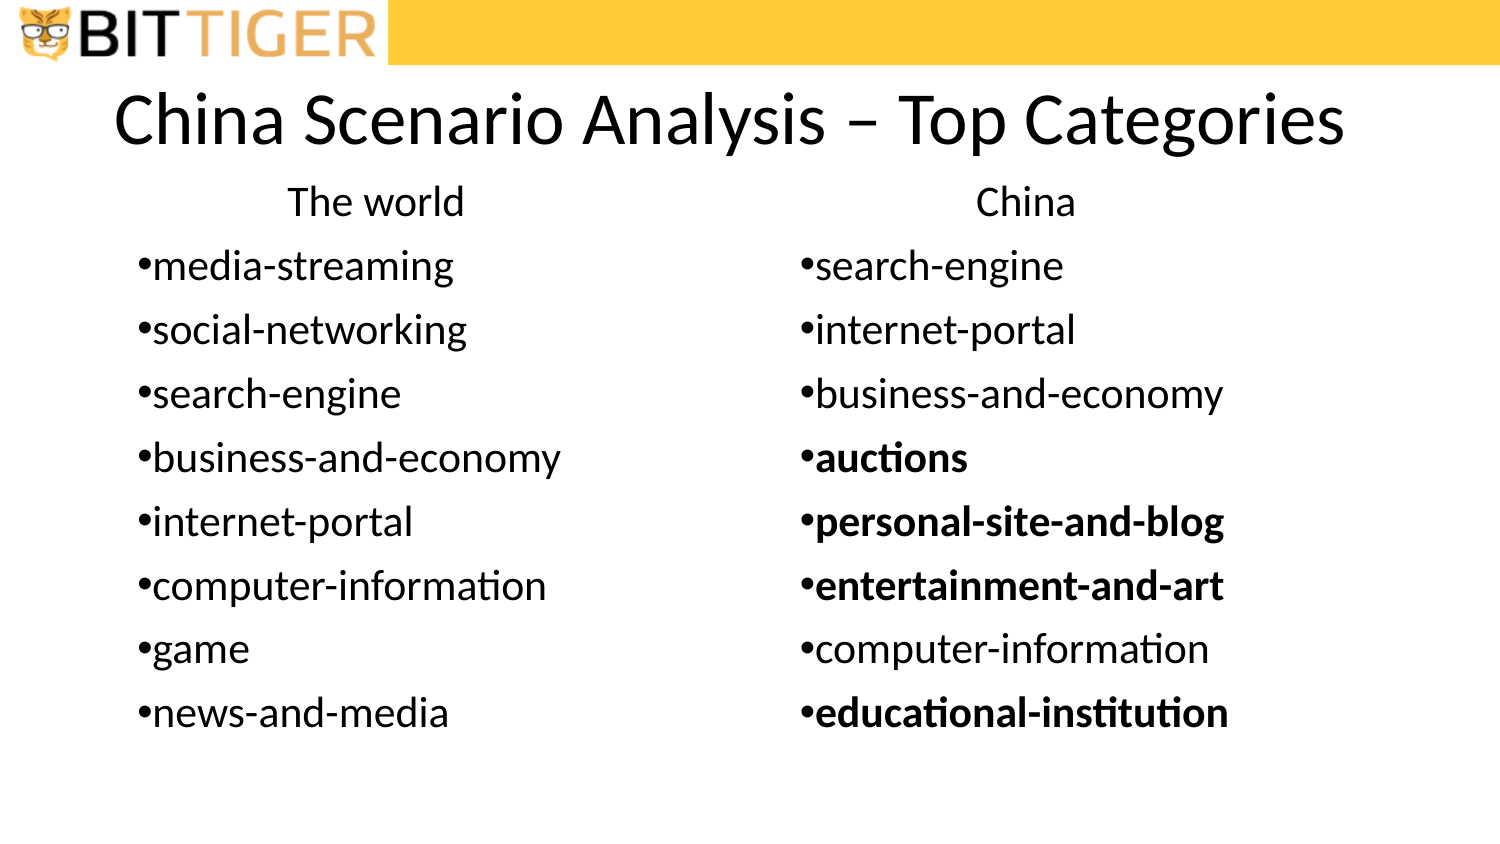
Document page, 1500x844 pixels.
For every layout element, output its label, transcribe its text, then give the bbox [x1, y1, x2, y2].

text_box China search-engine internet-portal business-and-economy auctions personal-site-and-blog entertainment-and-art computer-information educational-institution [765, 167, 1264, 760]
picture [0, 0, 389, 67]
title China Scenario Analysis – Top Categories [103, 38, 1397, 202]
list The world media-streaming social-networking search-engine business-and-economy internet-portal computer-information game news-and-media [103, 167, 602, 703]
